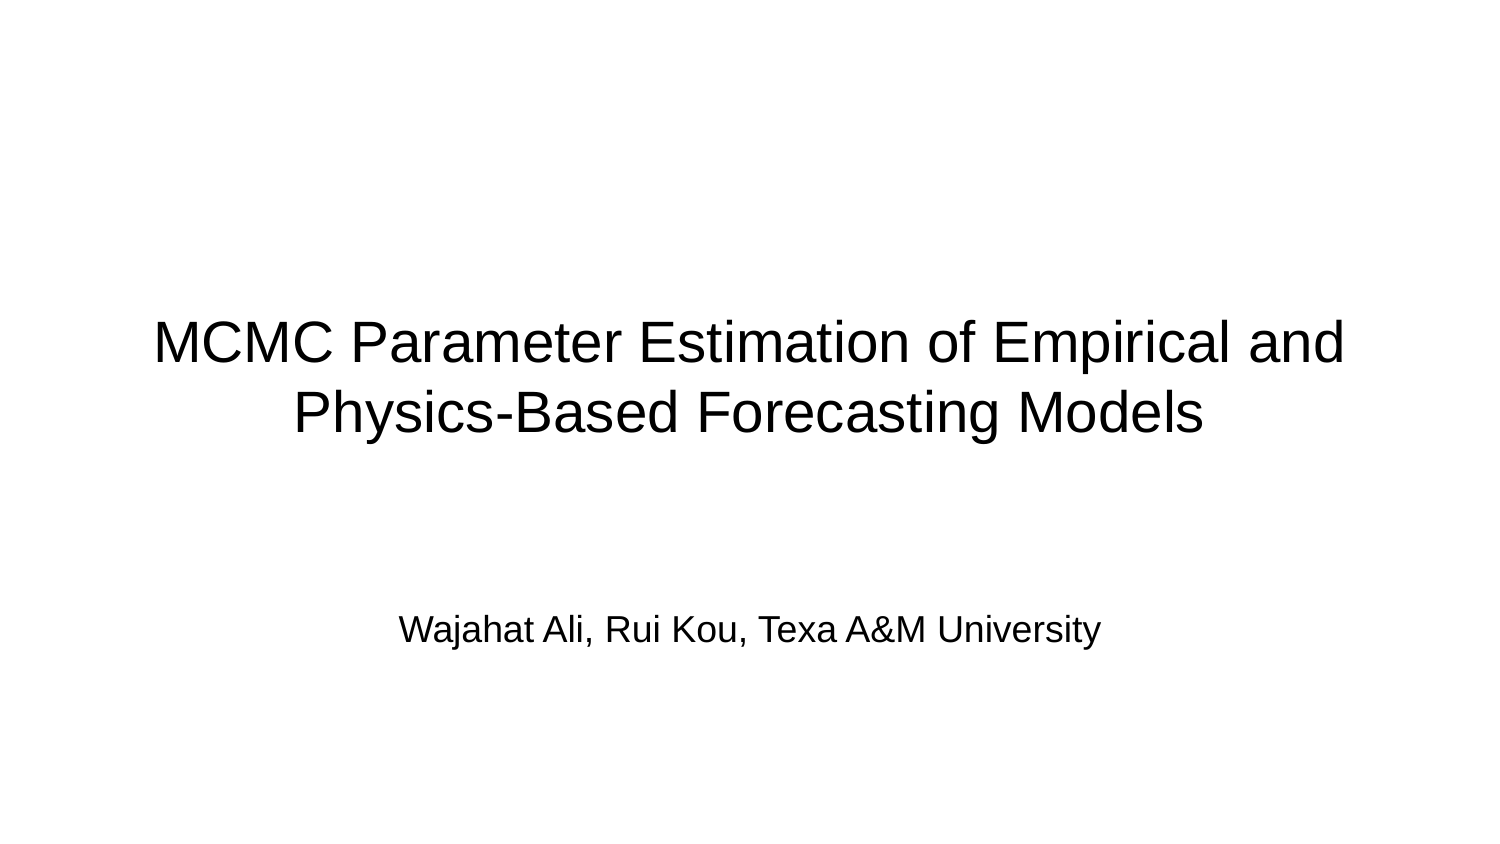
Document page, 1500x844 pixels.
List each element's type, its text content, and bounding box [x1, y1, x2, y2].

subtitle Wajahat Ali, Rui Kou, Texa A&M University [51, 589, 1449, 677]
title MCMC Parameter Estimation of Empirical and Physics-Based Forecasting Models [51, 122, 1449, 459]
